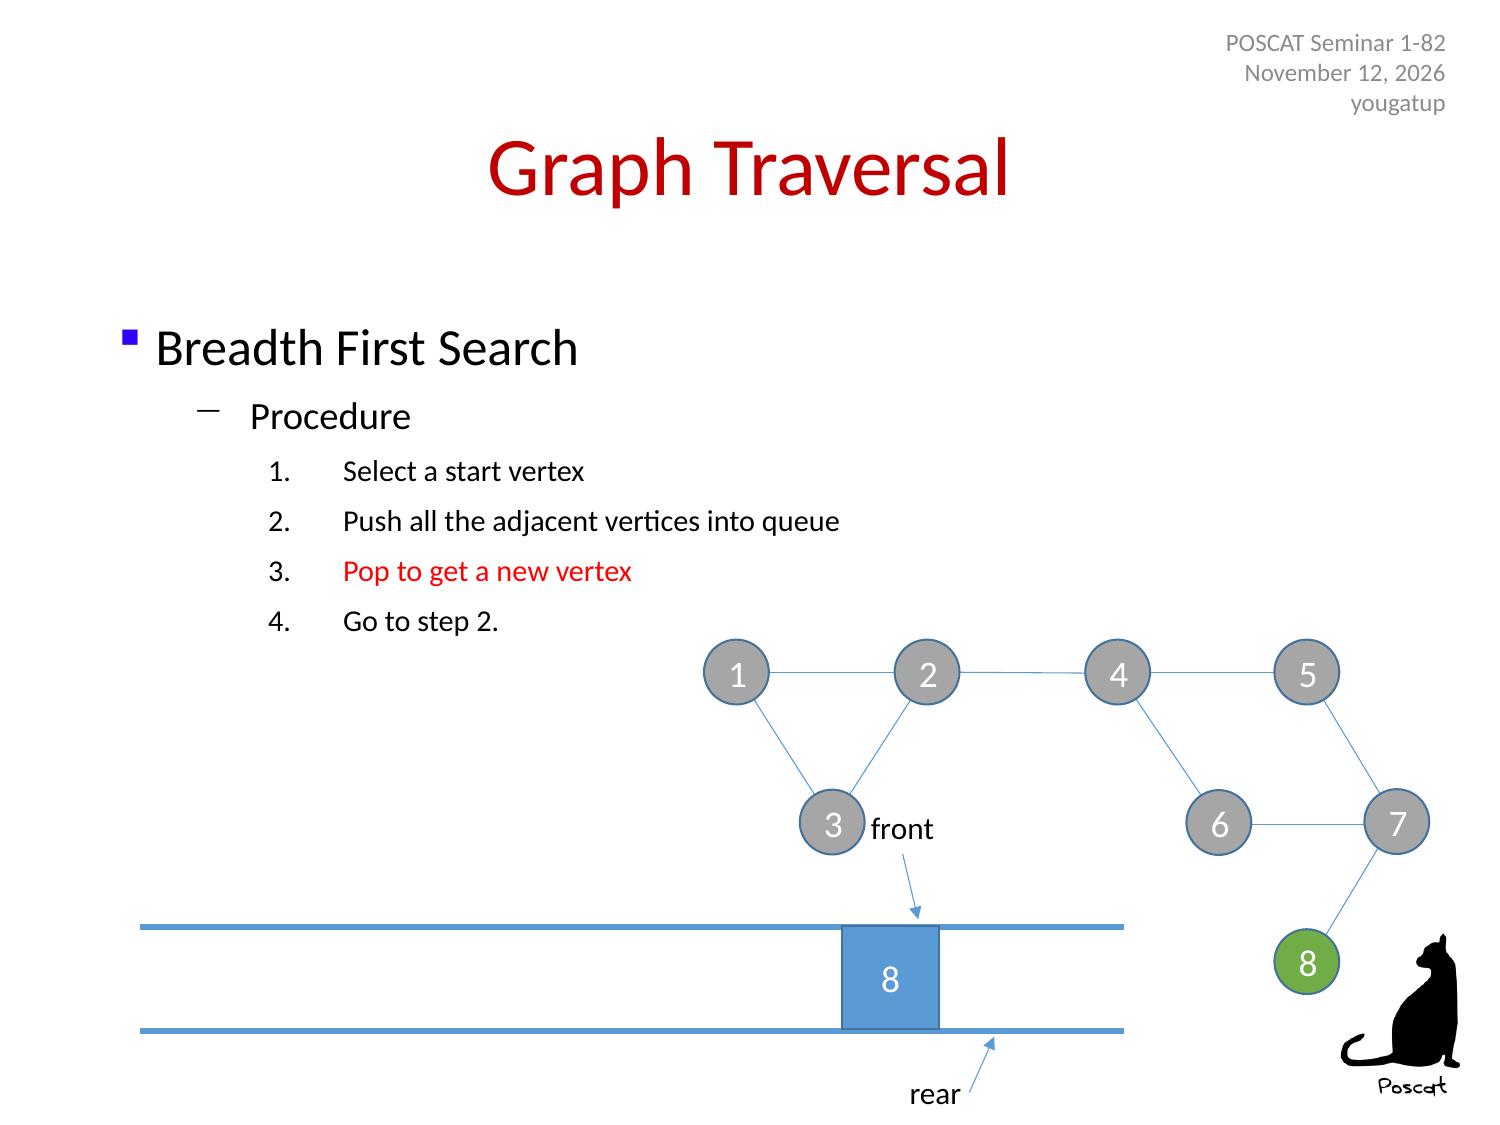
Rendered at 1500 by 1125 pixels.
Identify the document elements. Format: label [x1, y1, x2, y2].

list [103, 299, 1473, 1014]
slide_number [1123, 29, 1462, 113]
text_box [140, 925, 1124, 1031]
picture [1317, 927, 1500, 1103]
title [103, 59, 1397, 278]
text_box [702, 638, 1431, 996]
text_box [894, 1036, 995, 1119]
list [1219, 673, 1308, 824]
